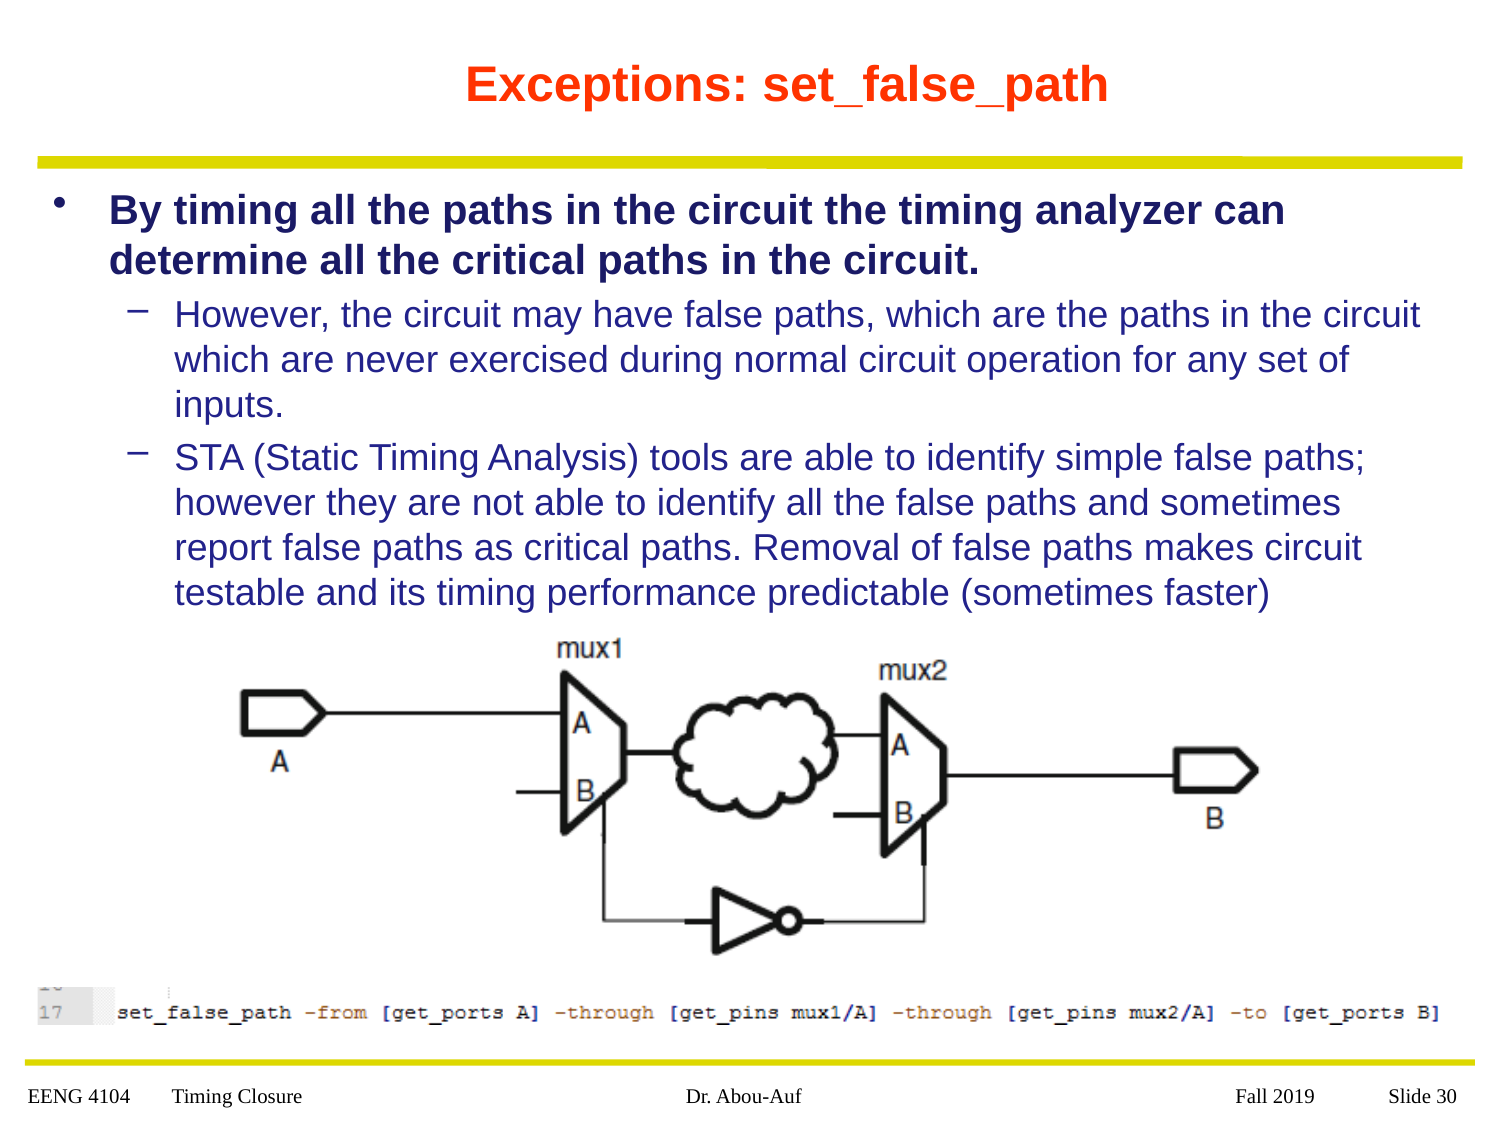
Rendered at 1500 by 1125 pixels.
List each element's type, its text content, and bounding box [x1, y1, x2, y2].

list By timing all the paths in the circuit the timing analyzer can determine all the critical paths in the circuit. However, the circuit may have false paths, which are the paths in the circuit which are never exercised during normal circuit operation for any set of inputs. STA (Static Timing Analysis) tools are able to identify simple false paths; however they are not able to identify all the false paths and sometimes report false paths as critical paths. Removal of false paths makes circuit testable and its timing performance predictable (sometimes faster) [37, 174, 1463, 1050]
picture [232, 629, 1268, 968]
picture [37, 987, 1449, 1025]
title Exceptions: set_false_path [187, 0, 1388, 163]
slide_number Fall 2019 Slide 30 [1199, 1074, 1488, 1125]
footer Dr. Abou-Auf [612, 1074, 876, 1125]
slide_number EENG 4104 Timing Closure [12, 1074, 513, 1125]
